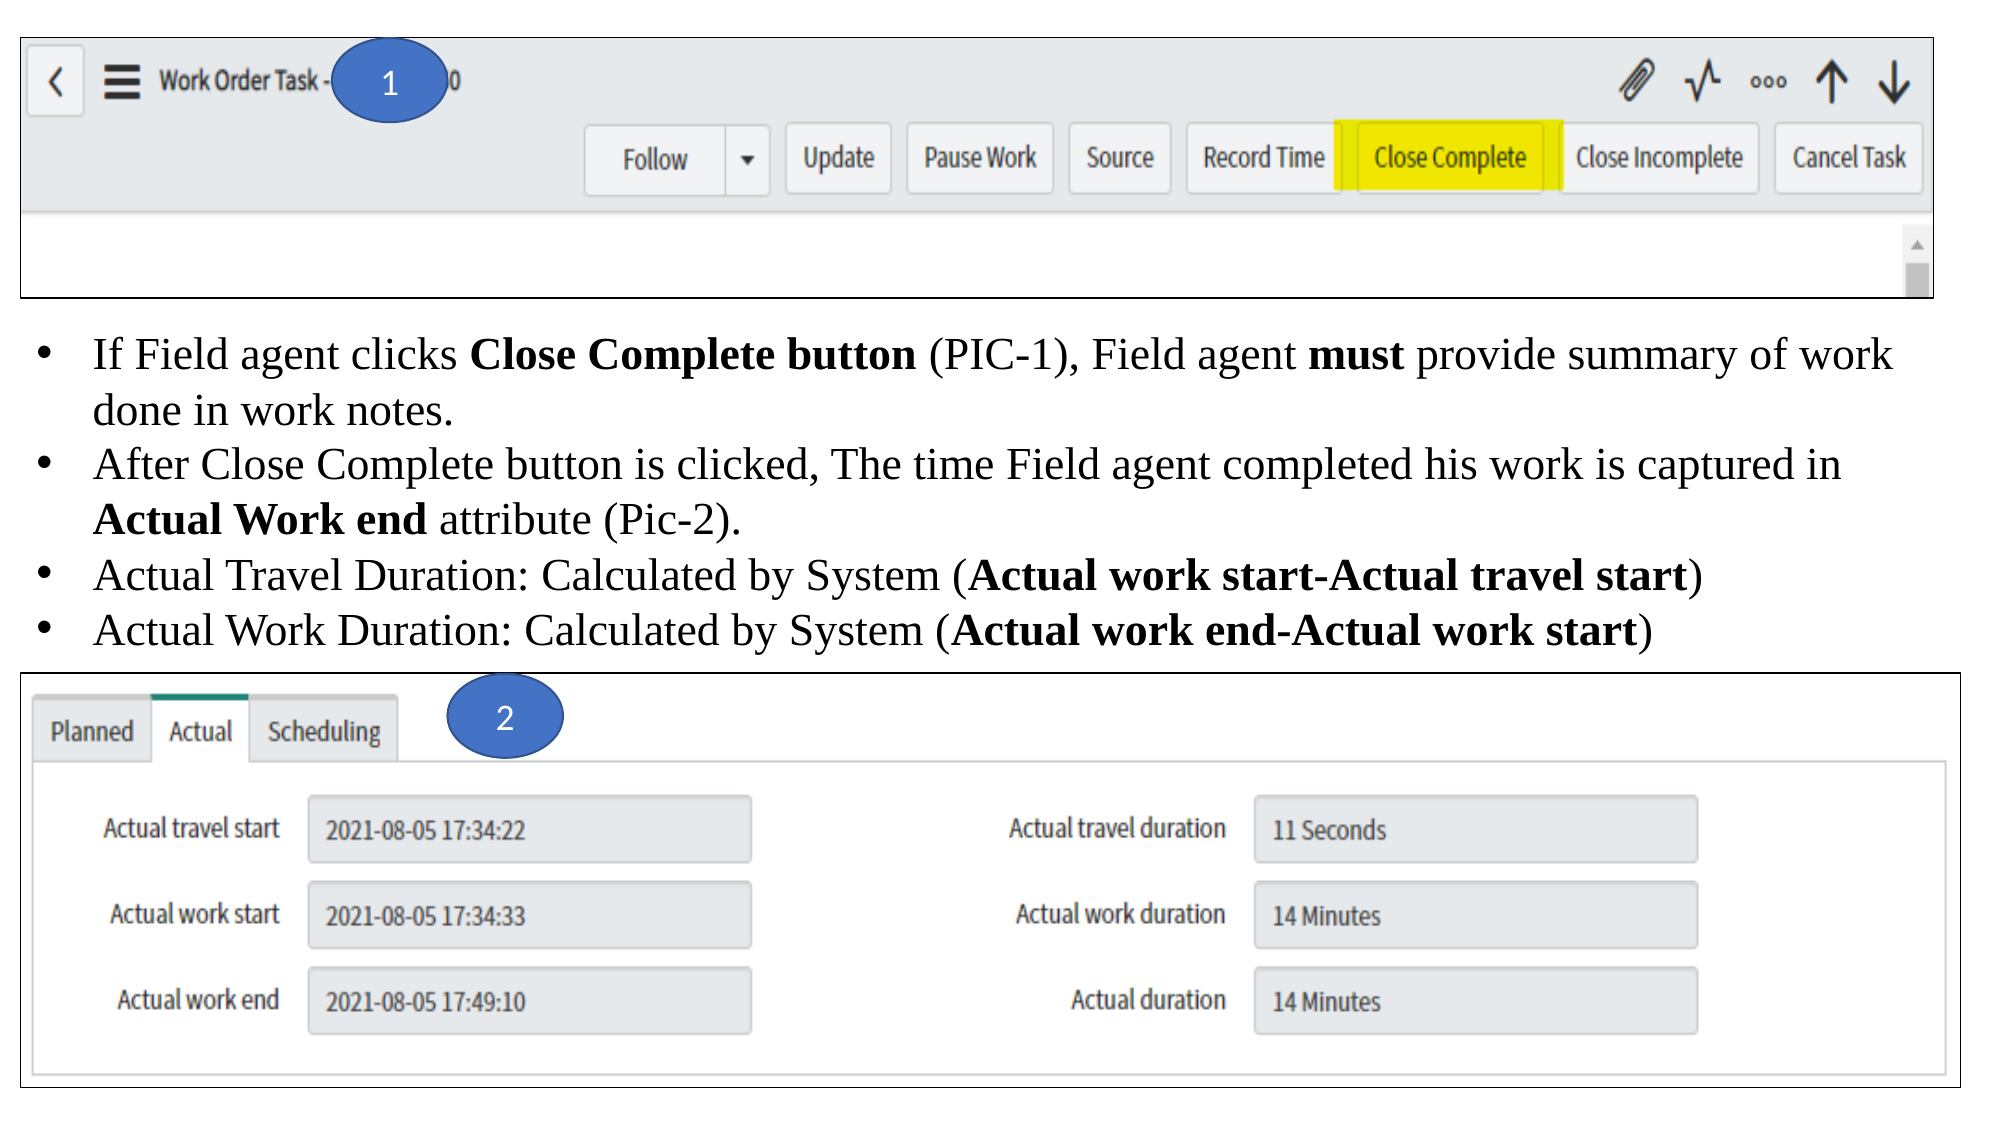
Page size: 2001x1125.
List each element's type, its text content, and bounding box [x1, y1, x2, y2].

picture [21, 673, 1961, 1087]
text_box If Field agent clicks Close Complete button (PIC-1), Field agent must provide summary of work done in work notes. After Close Complete button is clicked, The time Field agent completed his work is captured in Actual Work end attribute (Pic-2). Actual Travel Duration: Calculated by System (Actual work start-Actual travel start) Actual Work Duration: Calculated by System (Actual work end-Actual work start) [21, 423, 1934, 611]
picture [21, 37, 1933, 298]
